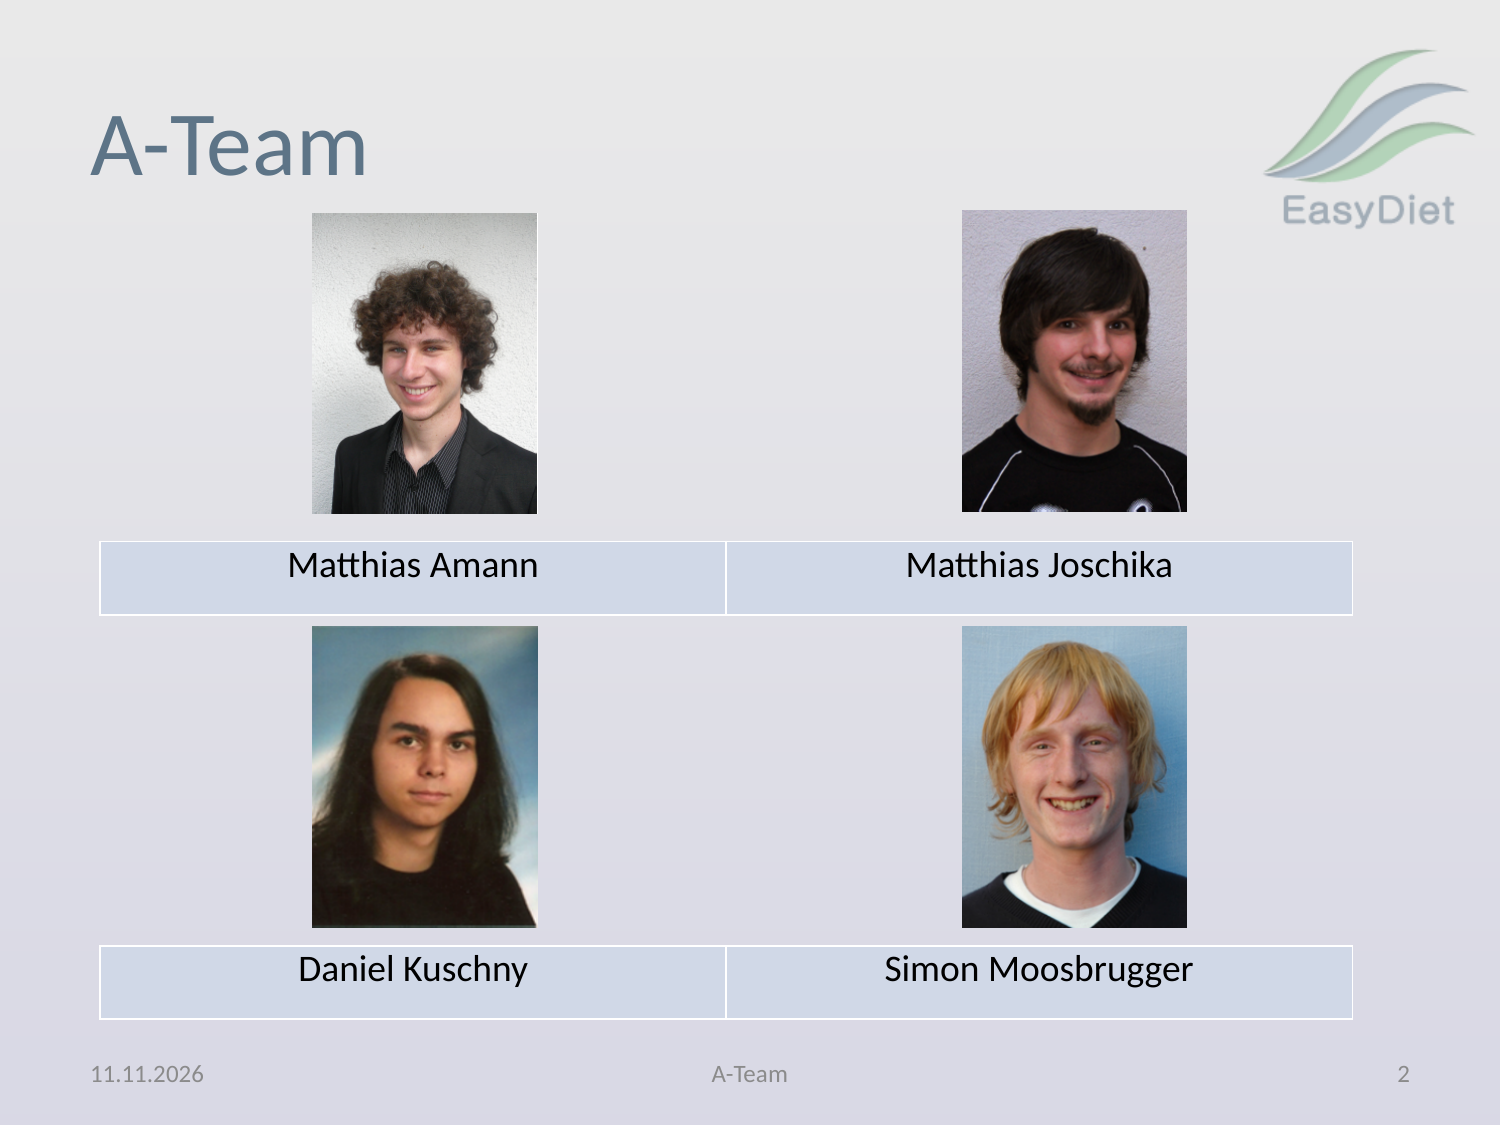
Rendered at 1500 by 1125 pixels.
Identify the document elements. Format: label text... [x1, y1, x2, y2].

title A-Team [75, 45, 1247, 233]
footer A-Team [512, 1042, 988, 1103]
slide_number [75, 1042, 425, 1103]
picture [0, 0, 1500, 1125]
table_header Matthias Joschika [727, 542, 1352, 614]
table_header Daniel Kuschny [101, 947, 725, 1018]
table_header Simon Moosbrugger [727, 947, 1352, 1018]
table_header Matthias Amann [101, 542, 725, 614]
slide_number 2 [1074, 1042, 1425, 1103]
